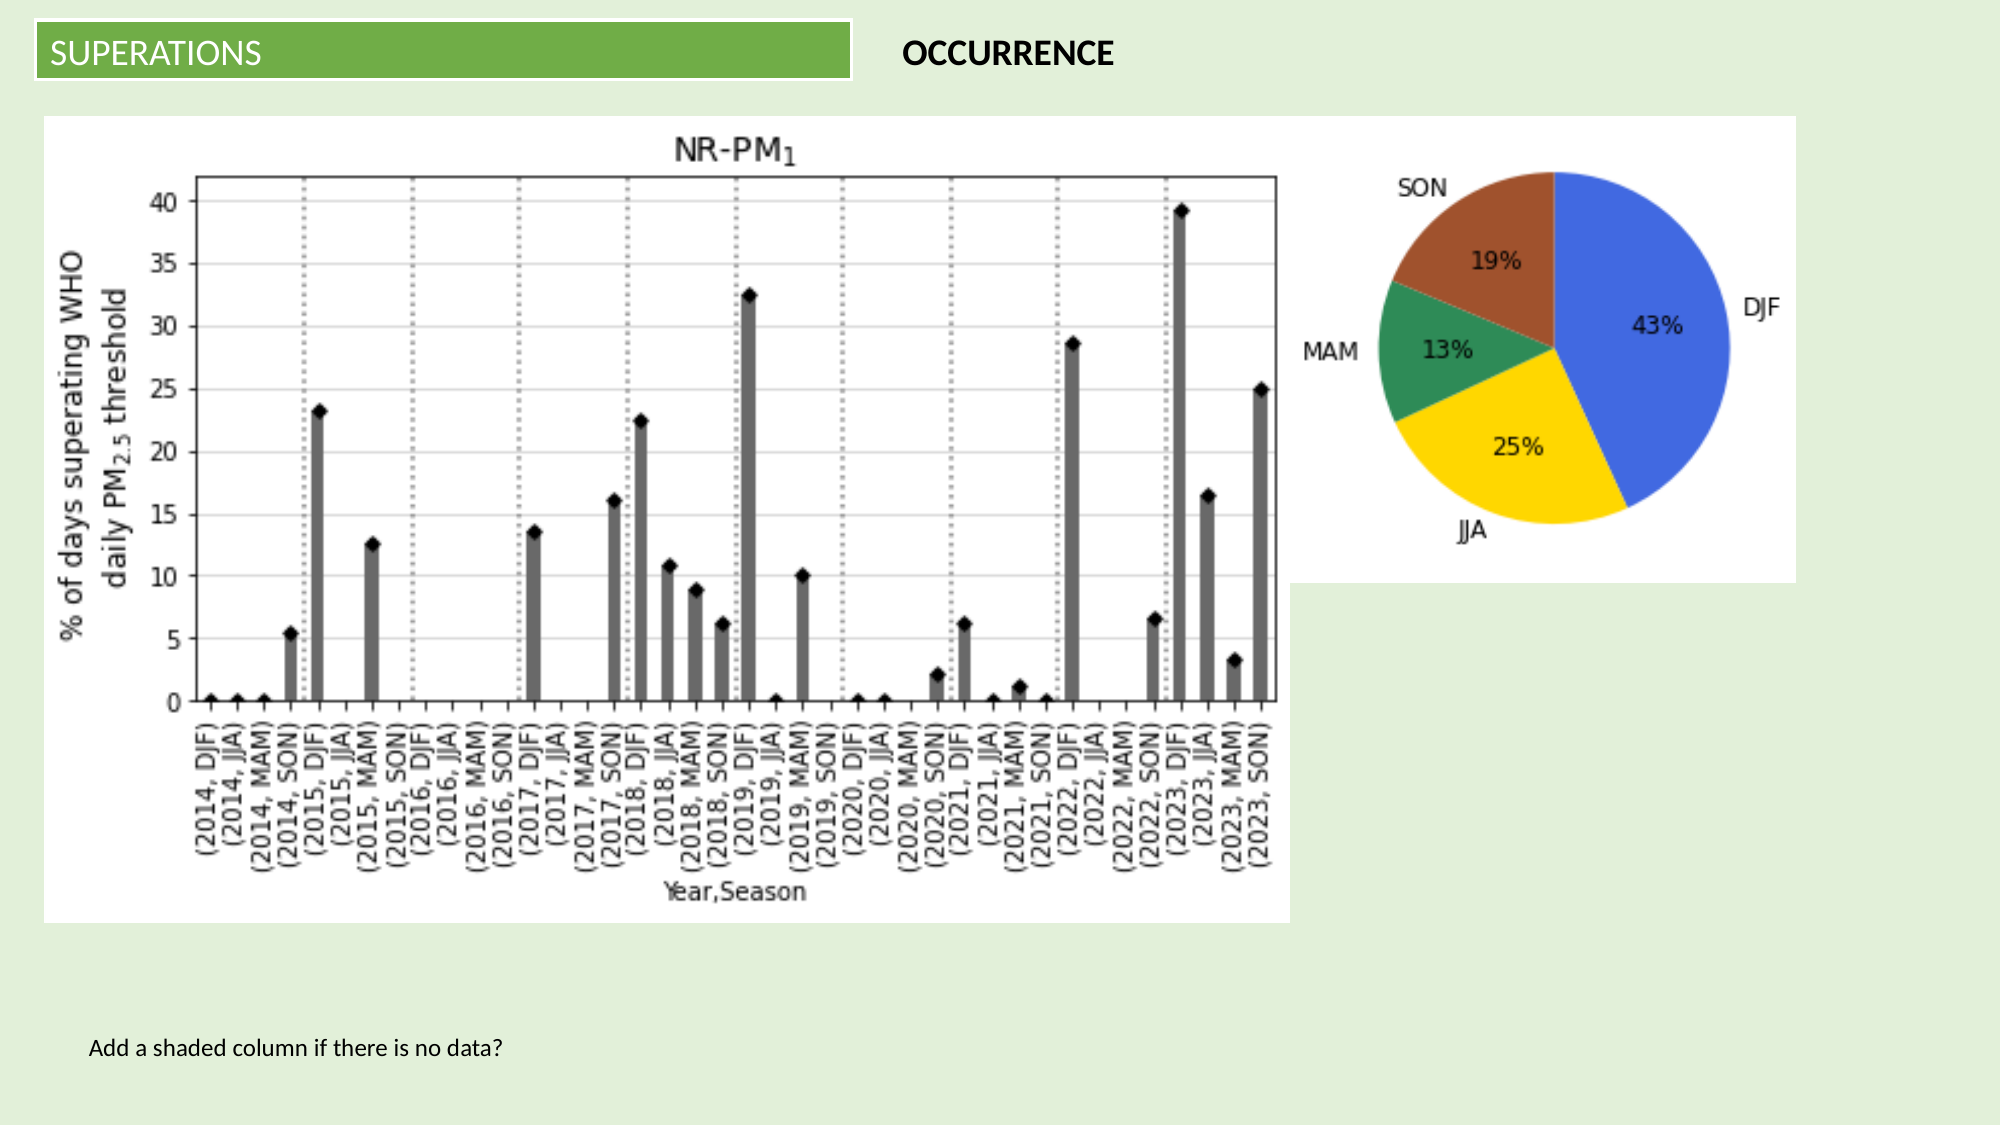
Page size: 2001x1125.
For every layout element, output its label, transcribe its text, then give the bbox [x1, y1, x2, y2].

picture [44, 116, 1796, 923]
text_box OCCURRENCE [887, 20, 1210, 80]
text_box Add a shaded column if there is no data? [74, 1024, 814, 1070]
text_box SUPERATIONS [34, 18, 853, 81]
